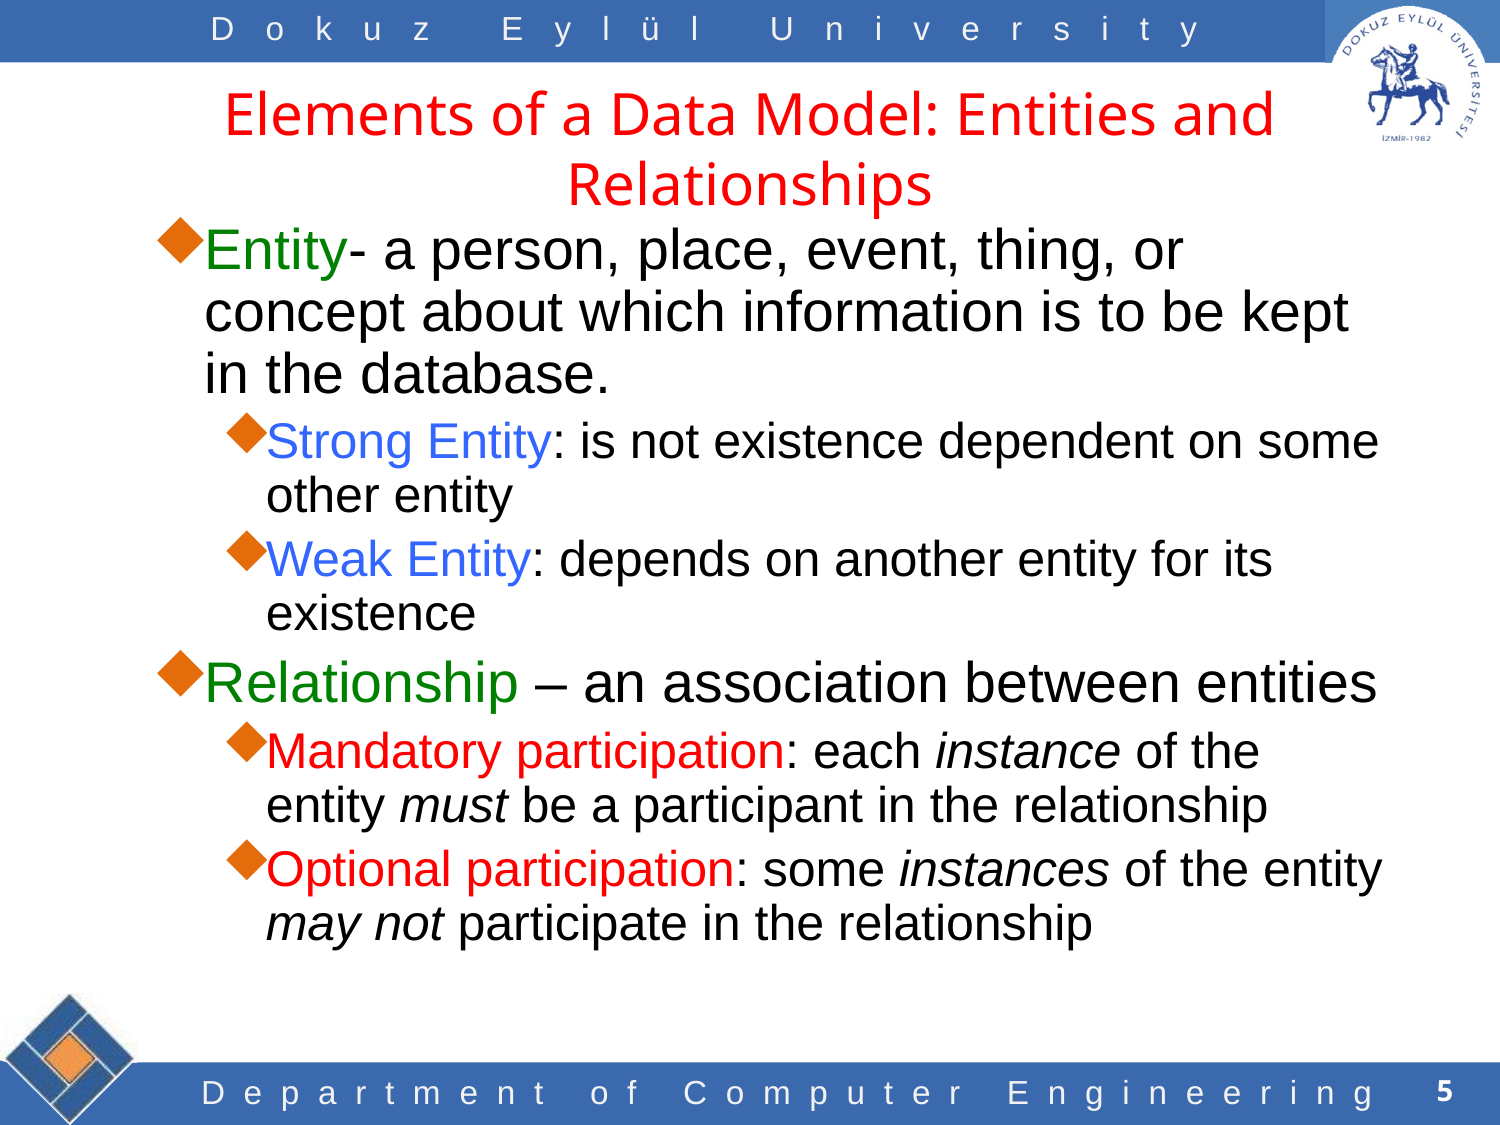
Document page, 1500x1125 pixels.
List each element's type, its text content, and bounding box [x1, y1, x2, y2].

picture [0, 993, 138, 1124]
list Entity- a person, place, event, thing, or concept about which information is to be kept in the database. Strong Entity: is not existence dependent on some other entity Weak Entity: depends on another entity for its existence Relationship – an association between entities Mandatory participation: each instance of the entity must be a participant in the relationship Optional participation: some instances of the entity may not participate in the relationship [137, 212, 1400, 1025]
picture [1325, 0, 1500, 150]
slide_number 5 [1421, 1065, 1500, 1125]
title Elements of a Data Model: Entities and Relationships [37, 87, 1463, 208]
